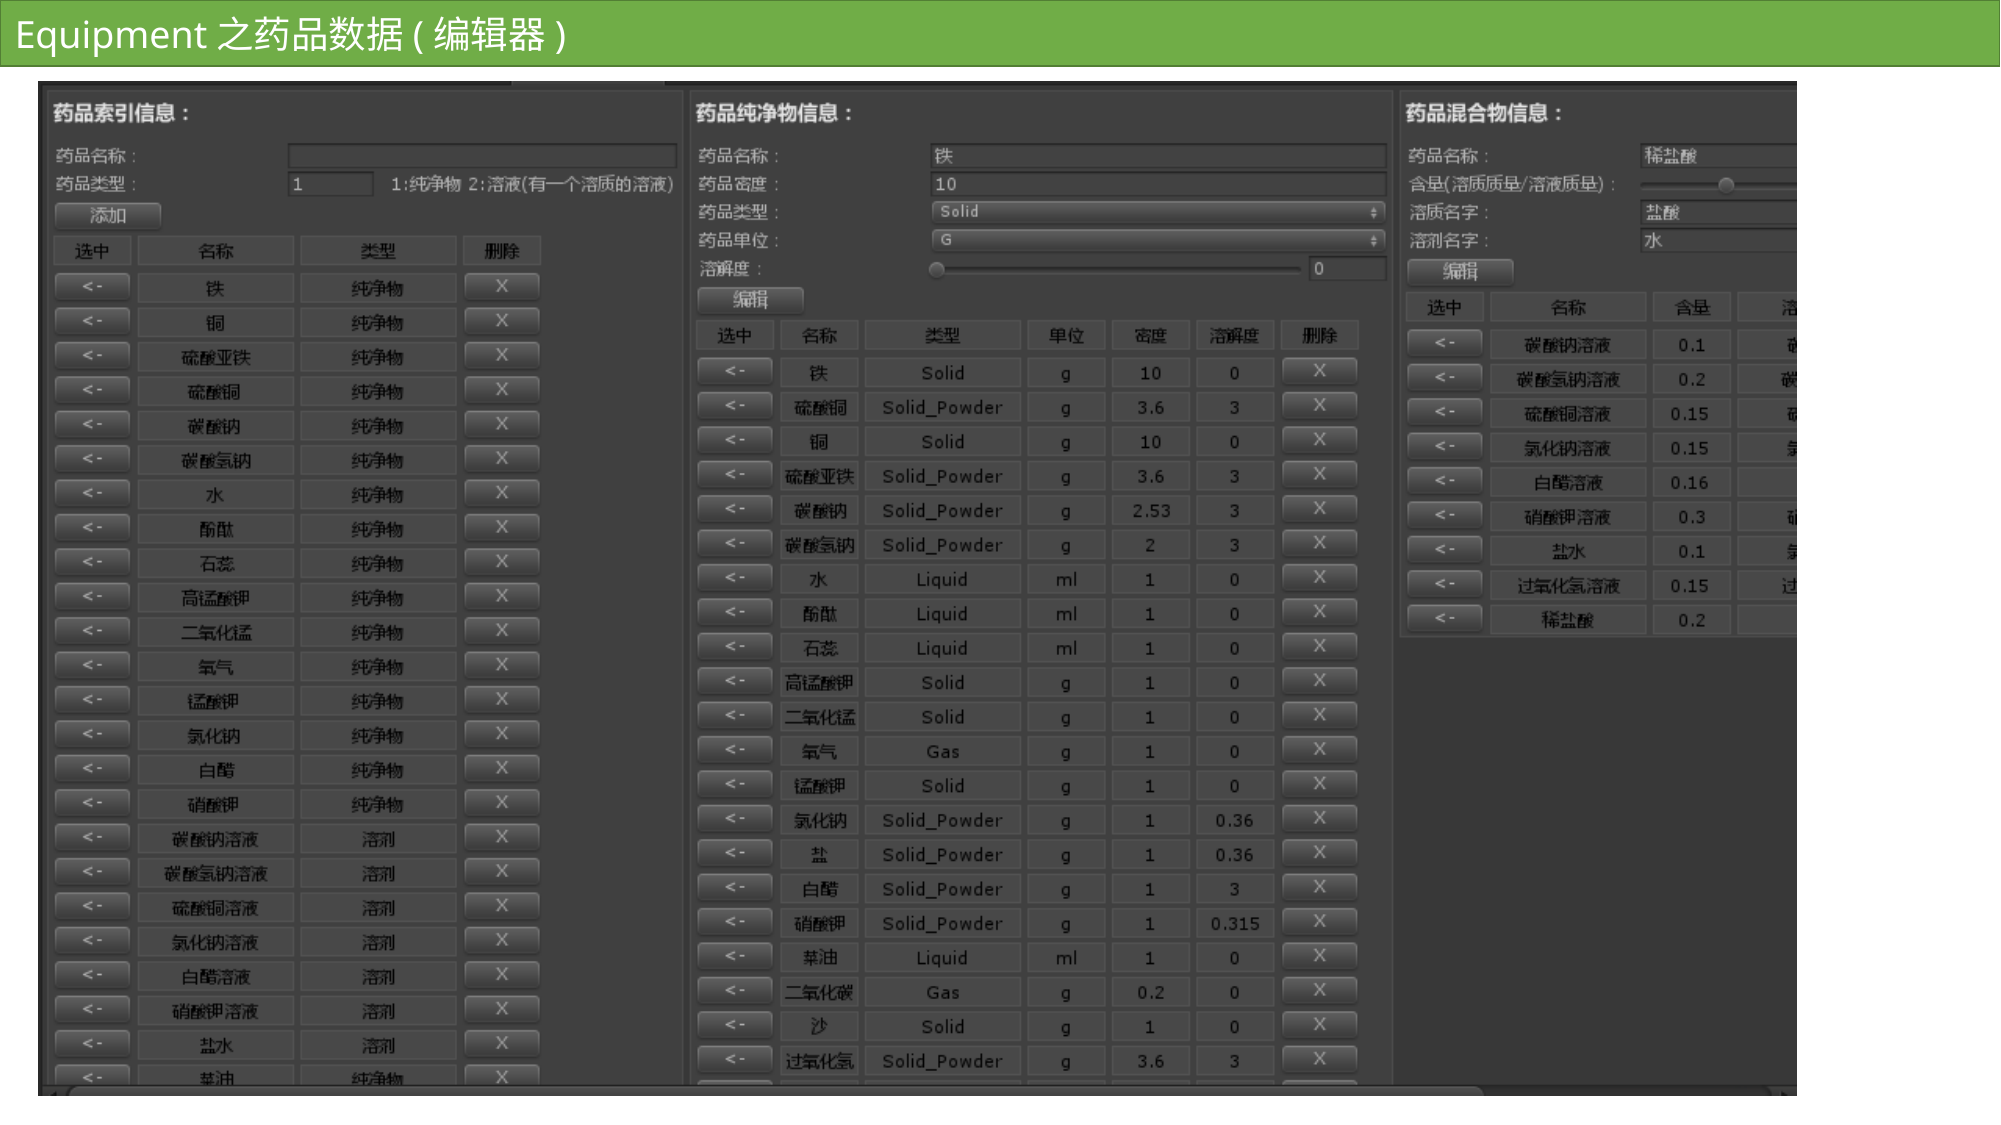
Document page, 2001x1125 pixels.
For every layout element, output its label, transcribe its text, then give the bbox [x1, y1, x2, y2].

text_box Equipment之药品数据(编辑器) [0, 0, 2000, 67]
picture [38, 81, 1797, 1096]
